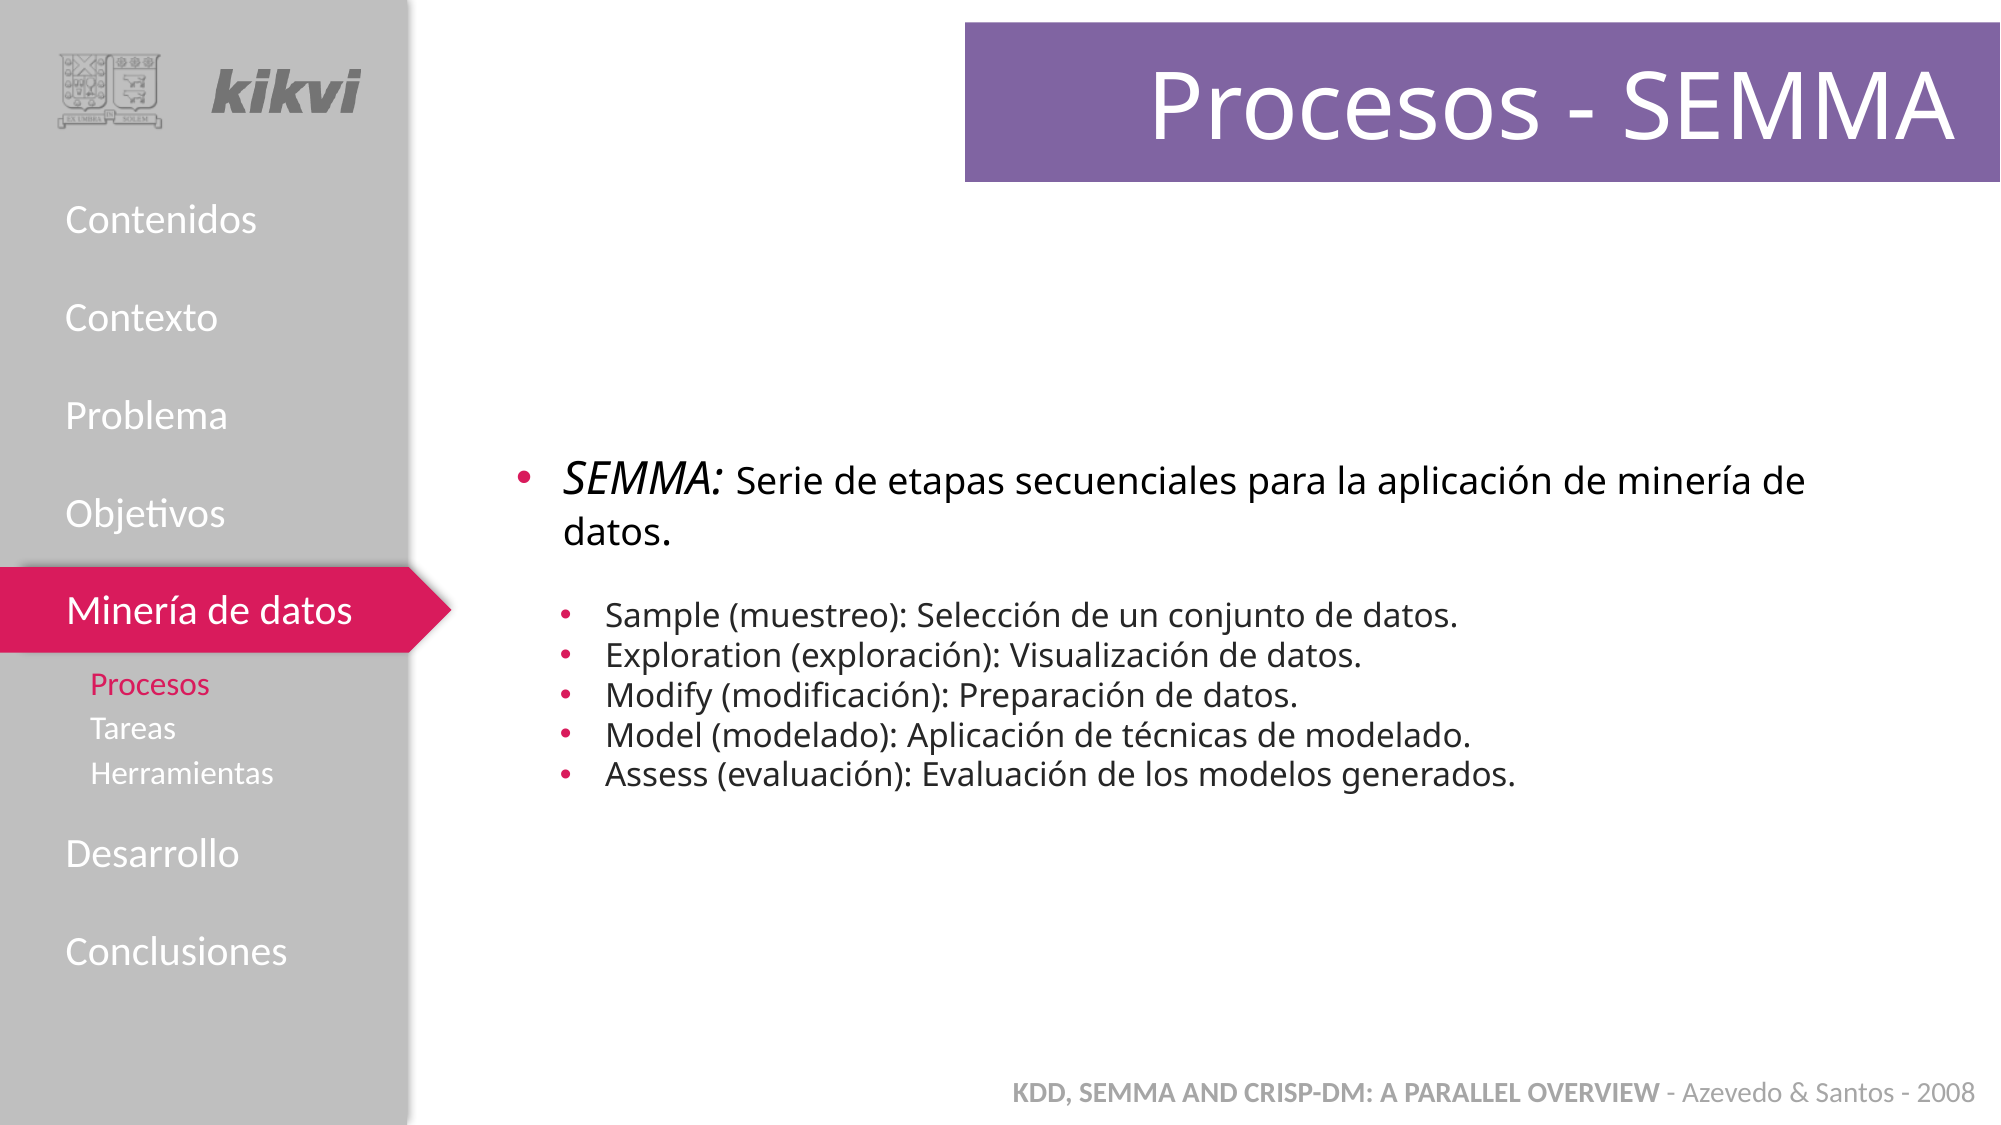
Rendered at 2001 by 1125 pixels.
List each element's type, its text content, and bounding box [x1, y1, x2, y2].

text_box Contexto [50, 282, 234, 348]
text_box [0, 654, 408, 1125]
text_box Objetivos [50, 478, 241, 543]
text_box SEMMA: Serie de etapas secuenciales para la aplicación de minería de datos. Sample (muestreo): Selección de un conjunto de datos. Exploration (exploración): Visualización de datos. Modify (modificación): Preparación de datos. Model (modelado): Aplicación de técnicas de modelado. Assess (evaluación): Evaluación de los modelos generados. [501, 441, 1941, 801]
text_box Procesos [75, 654, 226, 710]
text_box Conclusiones [50, 916, 303, 981]
text_box Tareas [75, 699, 192, 743]
text_box Minería de datos [51, 575, 369, 641]
text_box Procesos - SEMMA [965, 22, 2000, 182]
text_box KDD, SEMMA AND CRISP-DM: A PARALLEL OVERVIEW - Azevedo & Santos - 2008 [998, 1065, 1992, 1116]
text_box Contenidos [50, 184, 273, 250]
text_box Herramientas [75, 743, 290, 799]
picture [49, 46, 172, 134]
picture [211, 69, 361, 113]
text_box [0, 566, 453, 654]
text_box Problema [50, 380, 244, 445]
text_box [0, 0, 408, 566]
text_box Desarrollo [50, 818, 255, 883]
